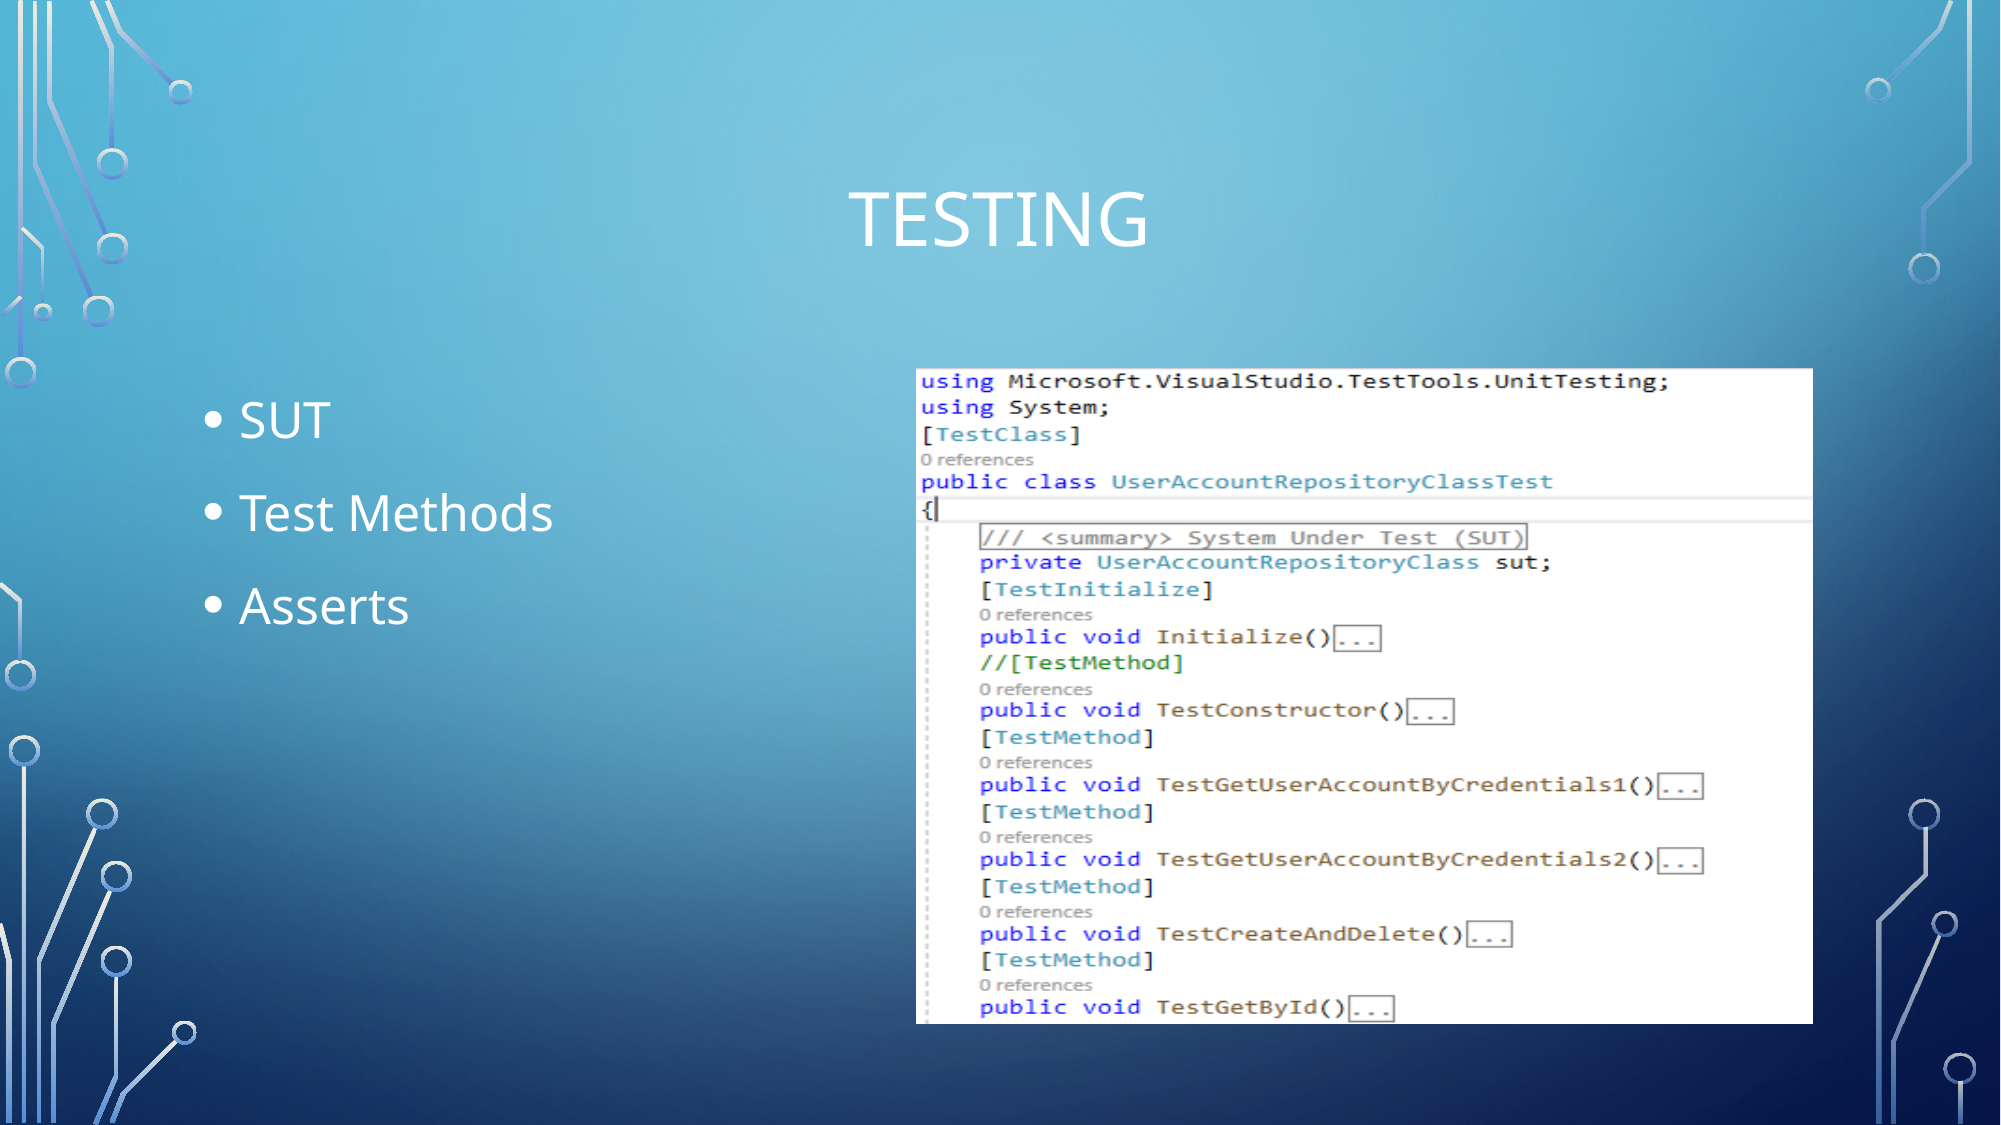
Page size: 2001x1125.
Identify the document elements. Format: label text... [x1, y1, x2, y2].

title Testing [187, 101, 1813, 344]
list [916, 368, 1813, 1024]
list SUT Test Methods Asserts [187, 369, 916, 950]
